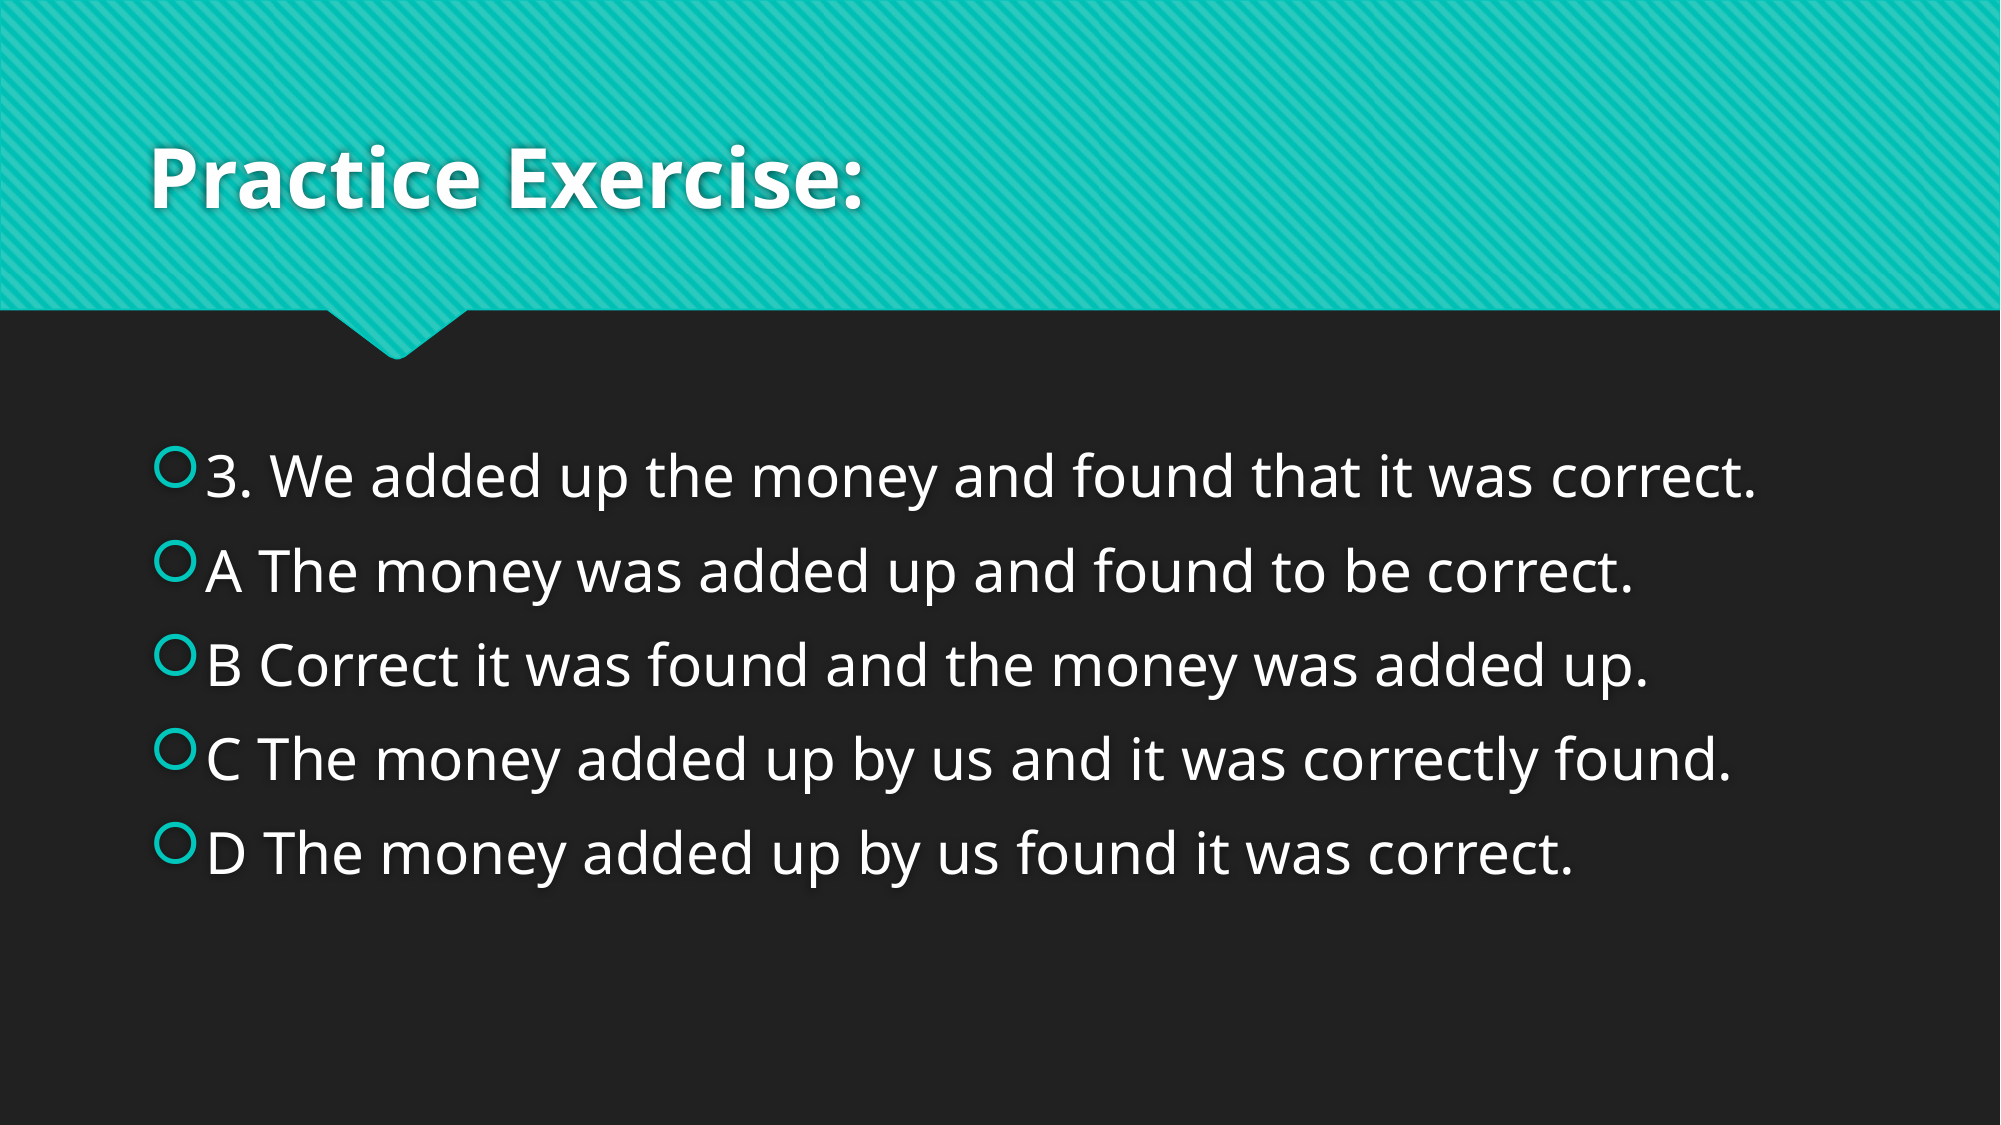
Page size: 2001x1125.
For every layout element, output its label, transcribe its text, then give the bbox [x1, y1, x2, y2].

list 3. We added up the money and found that it was correct. A The money was added up and found to be correct. B Correct it was found and the money was added up. C The money added up by us and it was correctly found. D The money added up by us found it was correct. [134, 364, 1866, 962]
title Practice Exercise: [132, 73, 1868, 233]
